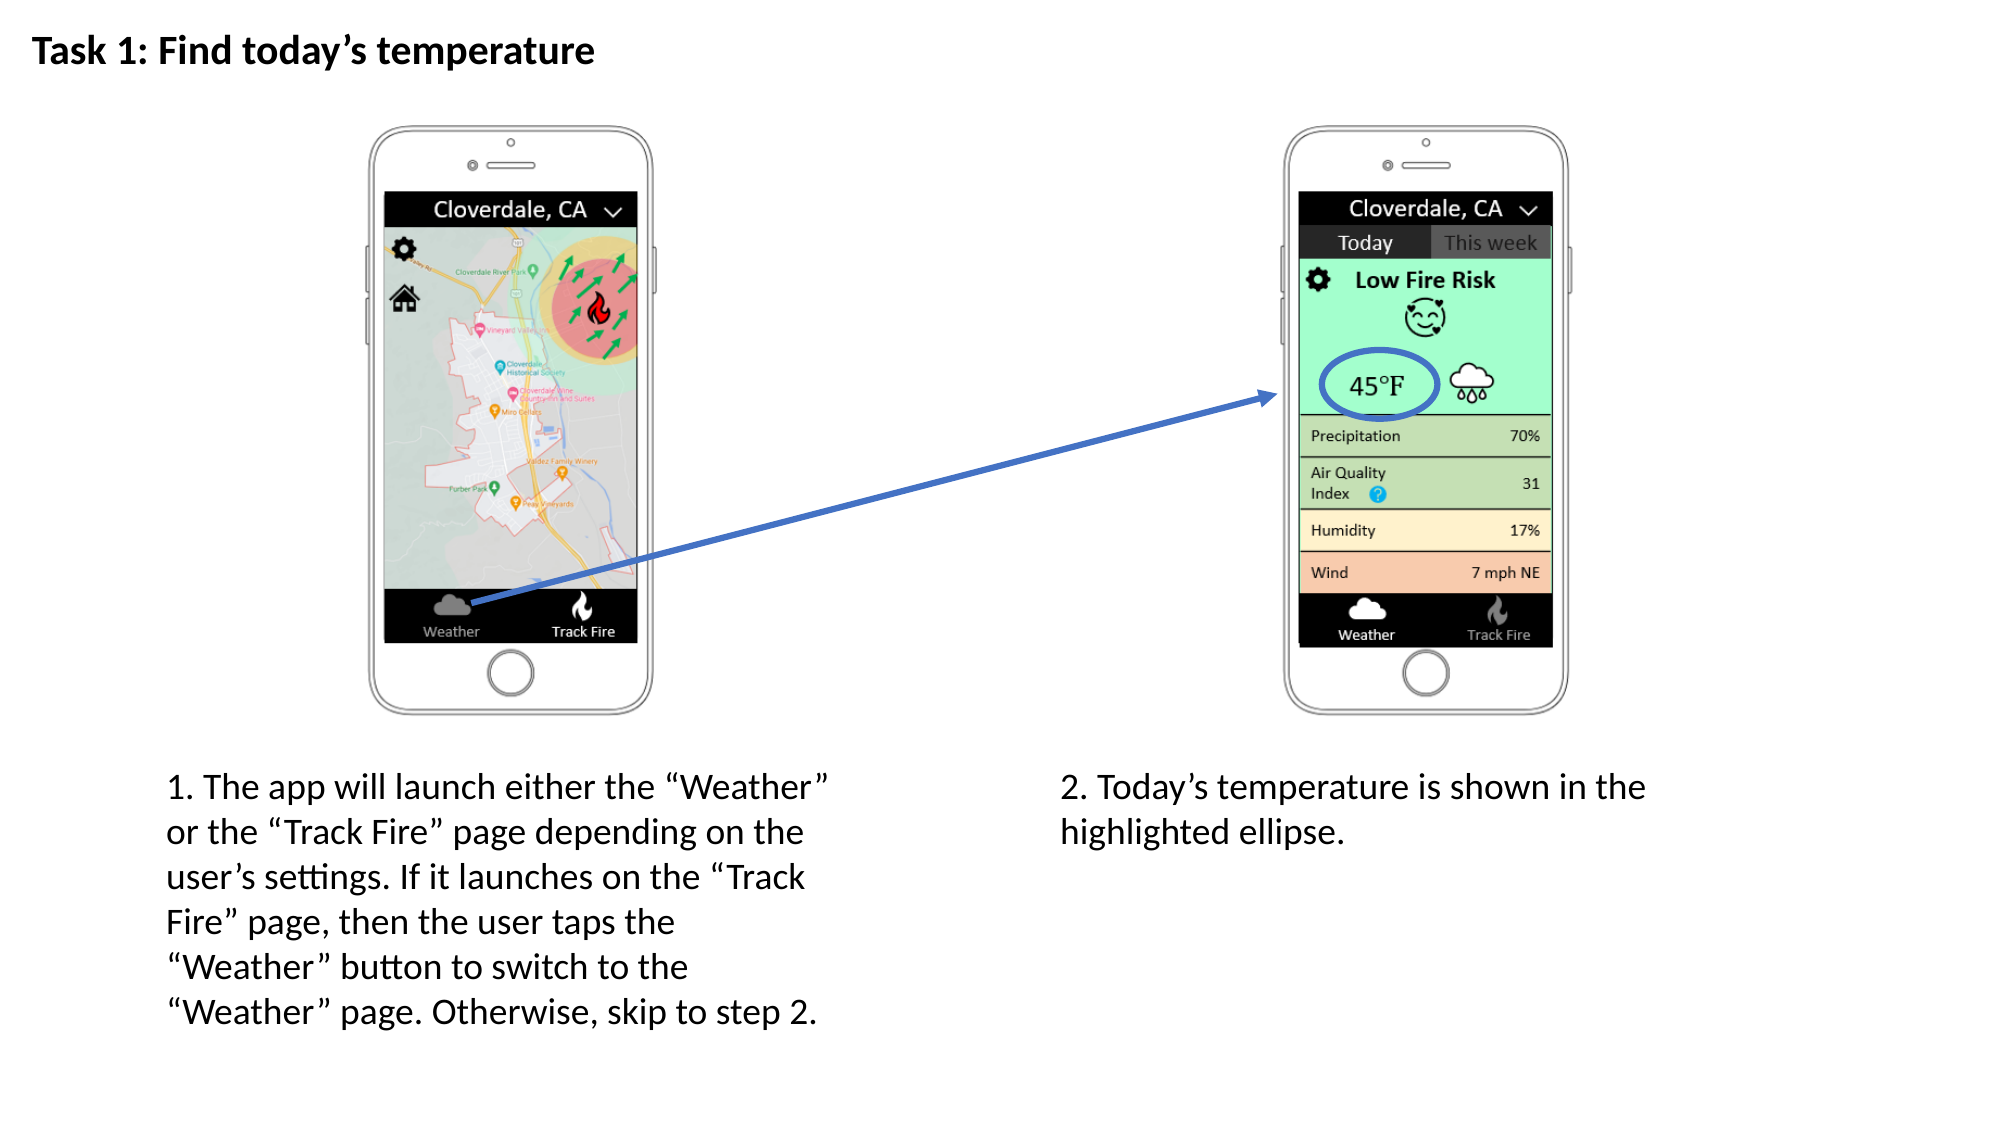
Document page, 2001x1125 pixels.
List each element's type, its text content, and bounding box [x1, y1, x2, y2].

text_box 2. Today’s temperature is shown in the highlighted ellipse. [1045, 754, 1745, 860]
text_box 1. The app will launch either the “Weather” or the “Track Fire” page depending on the user’s settings. If it launches on the “Track Fire” page, then the user taps the “Weather” button to switch to the “Weather” page. Otherwise, skip to step 2. [151, 754, 851, 1040]
text_box Task 1: Find today’s temperature [17, 15, 1046, 81]
picture [1277, 121, 1576, 717]
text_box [471, 393, 1278, 604]
picture [364, 121, 663, 717]
